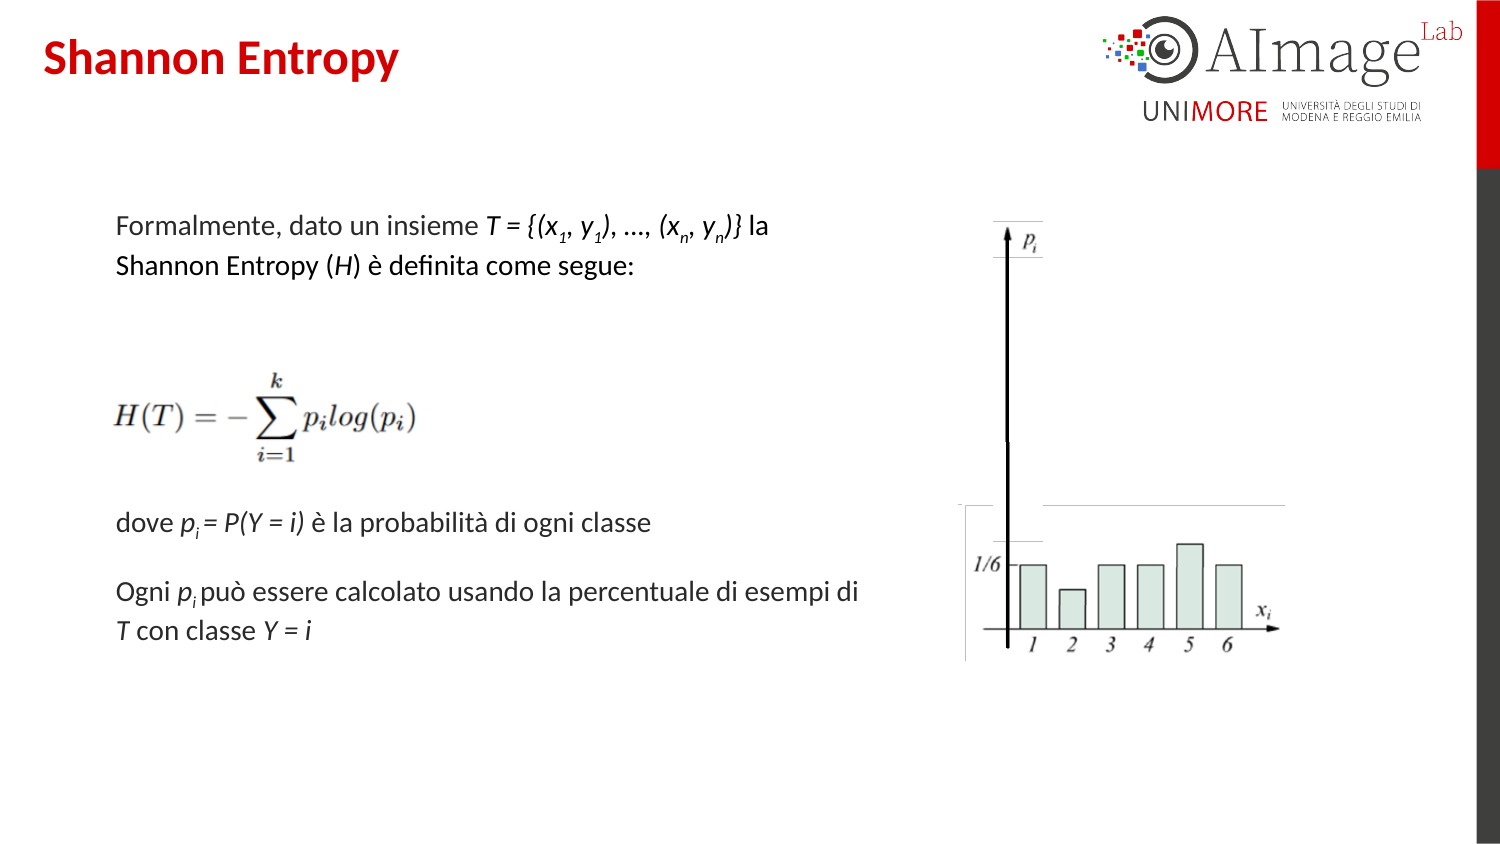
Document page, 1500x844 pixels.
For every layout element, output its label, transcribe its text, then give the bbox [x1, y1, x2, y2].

text_box Formalmente, dato un insieme T = {(x1, y1), …, (xn, yn)} la Shannon Entropy (H) è definita come segue: dove pi = P(Y = i) è la probabilità di ogni classe Ogni pi può essere calcolato usando la percentuale di esempi di T con classe Y = i [100, 191, 882, 662]
picture [100, 348, 445, 498]
picture [958, 214, 1294, 662]
text_box Shannon Entropy [41, 22, 1238, 85]
picture [1103, 16, 1464, 128]
